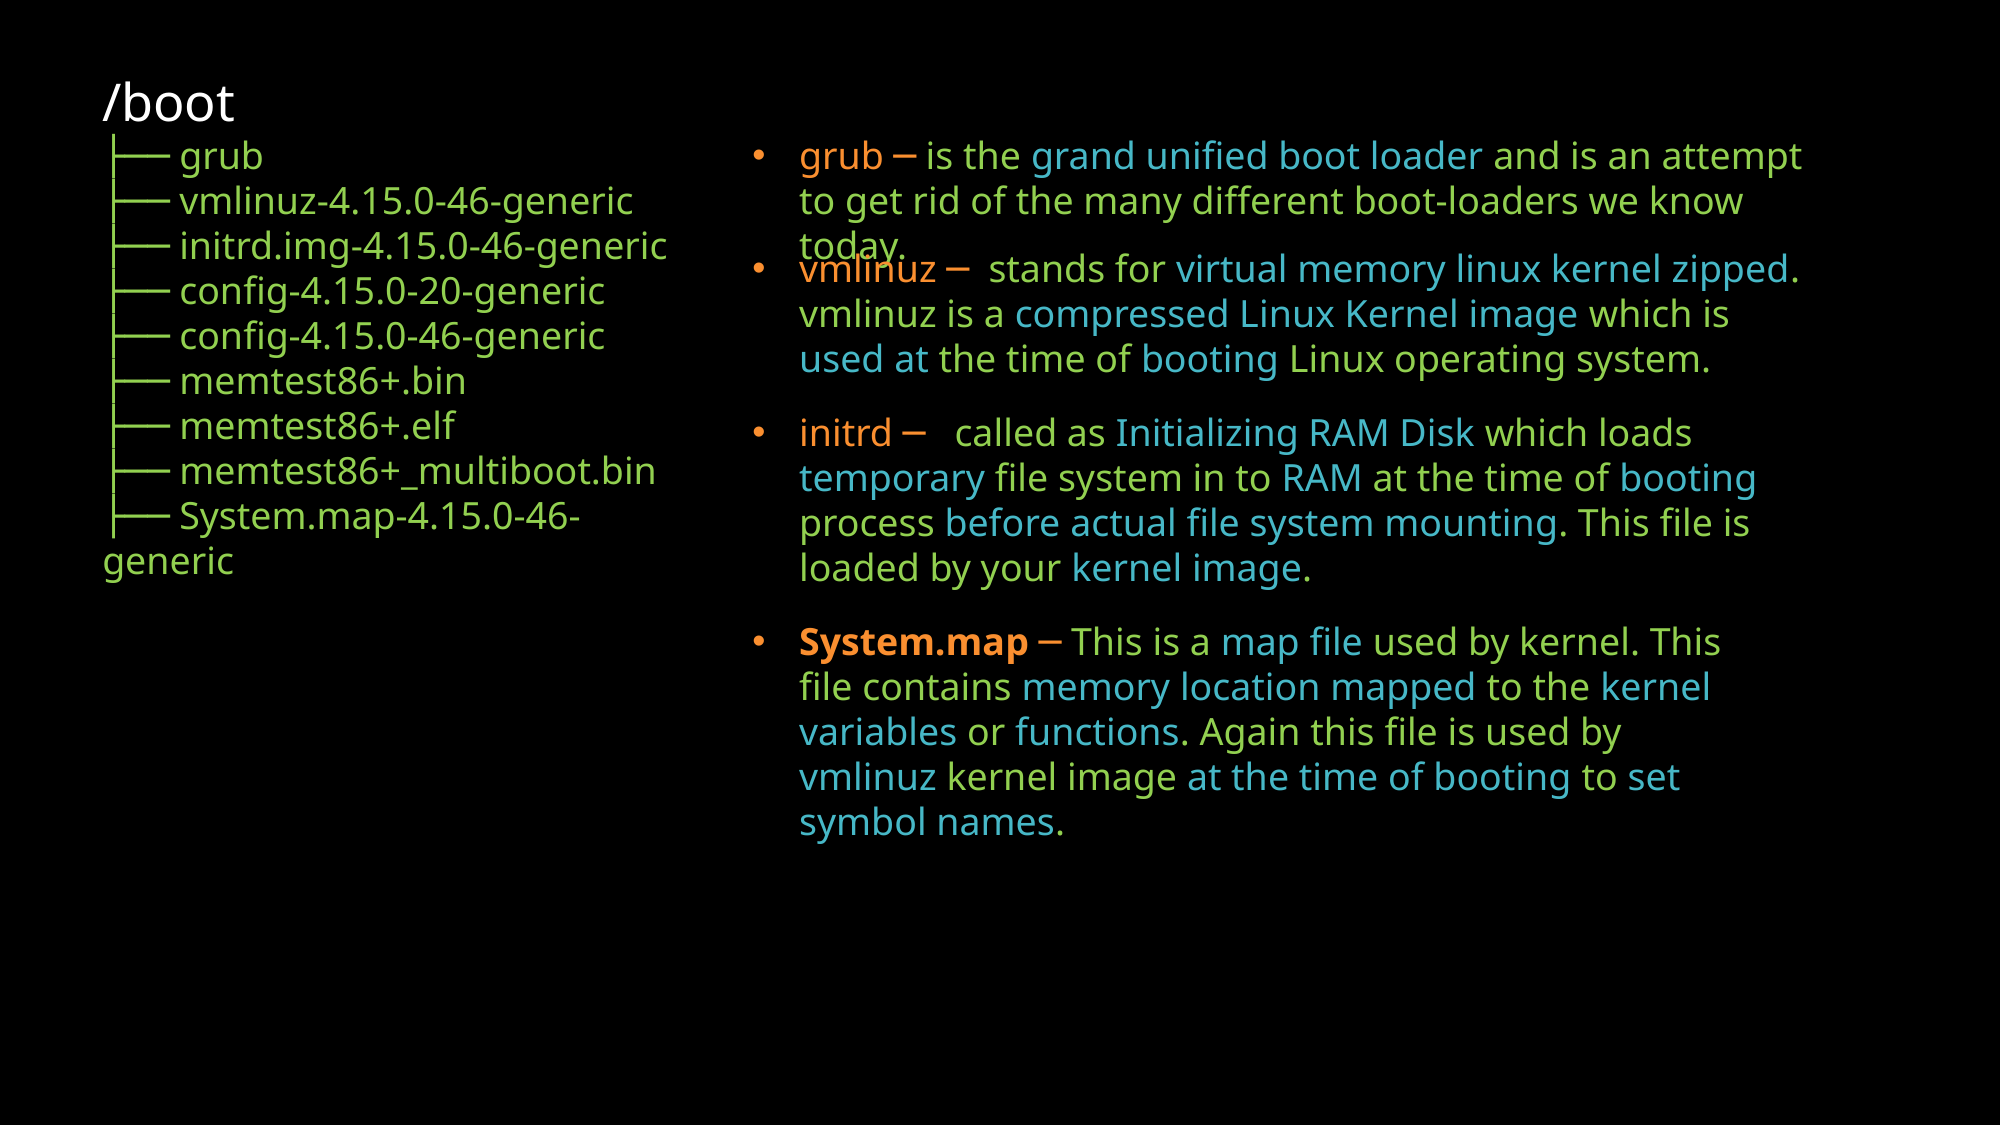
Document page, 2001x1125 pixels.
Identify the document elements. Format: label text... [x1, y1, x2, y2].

text_box vmlinuz ─ stands for virtual memory linux kernel zipped. vmlinuz is a compressed Linux Kernel image which is used at the time of booting Linux operating system. [737, 237, 1825, 388]
text_box initrd ─ called as Initializing RAM Disk which loads temporary file system in to RAM at the time of booting process before actual file system mounting. This file is loaded by your kernel image. [737, 401, 1825, 597]
text_box System.map ─ This is a map file used by kernel. This file contains memory location mapped to the kernel variables or functions. Again this file is used by vmlinuz kernel image at the time of booting to set symbol names. [737, 610, 1738, 851]
text_box grub ─ is the grand unified boot loader and is an attempt to get rid of the many different boot-loaders we know today. [737, 124, 1825, 237]
text_box /boot ├── grub ├── vmlinuz-4.15.0-46-generic ├── initrd.img-4.15.0-46-generic ├── config-4.15.0-20-generic ├── config-4.15.0-46-generic ├── memtest86+.bin ├── memtest86+.elf ├── memtest86+_multiboot.bin ├── System.map-4.15.0-46-generic [87, 62, 688, 590]
